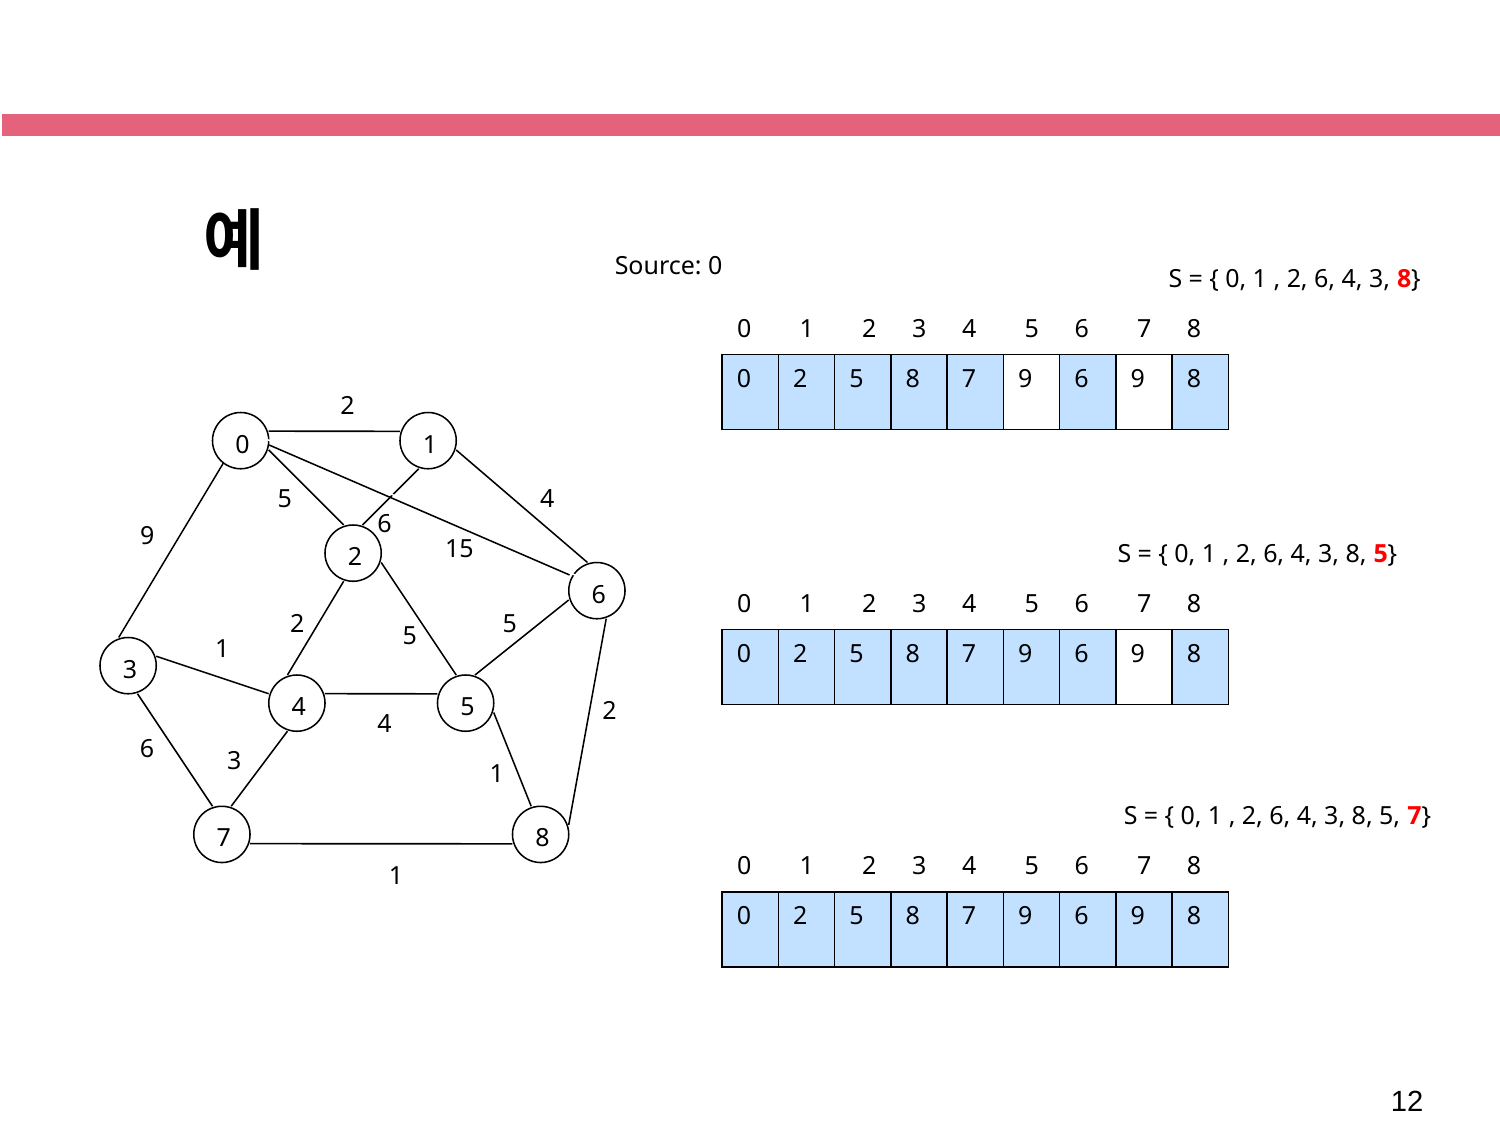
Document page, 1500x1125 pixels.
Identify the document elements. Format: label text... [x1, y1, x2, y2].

text_box 5 [834, 629, 890, 705]
text_box 2 [847, 579, 892, 625]
text_box 8 [890, 354, 947, 430]
text_box 8 [1172, 304, 1235, 350]
text_box 9 [1003, 629, 1059, 705]
text_box 5 [834, 354, 890, 430]
text_box 0 [722, 892, 778, 968]
text_box 9 [1003, 354, 1059, 430]
text_box Source: 0 [599, 242, 738, 287]
text_box 5 [1009, 304, 1054, 350]
text_box 8 [1172, 579, 1235, 625]
text_box 5 [1009, 579, 1054, 625]
text_box 3 [897, 304, 942, 350]
text_box 8 [890, 892, 947, 968]
text_box 2 [778, 892, 834, 968]
text_box 2 [325, 382, 370, 410]
text_box 7 [1122, 842, 1167, 887]
text_box 6 [1059, 354, 1115, 430]
text_box 9 [1115, 629, 1172, 705]
text_box 1 [784, 579, 829, 625]
text_box 2 [778, 629, 834, 705]
text_box 6 [1059, 629, 1115, 705]
text_box 6 [1059, 304, 1104, 350]
text_box 5 [834, 892, 890, 968]
text_box 9 [1115, 892, 1172, 968]
text_box 0 [722, 304, 767, 350]
text_box S = { 0, 1 , 2, 6, 4, 3, 8} [1153, 254, 1436, 300]
text_box 6 [1059, 579, 1104, 625]
text_box 2 [778, 354, 834, 430]
text_box S = { 0, 1 , 2, 6, 4, 3, 8, 5} [1102, 529, 1413, 575]
text_box 0 [722, 842, 767, 887]
text_box 4 [947, 579, 992, 625]
text_box 8 [1172, 842, 1235, 887]
text_box 9 [1115, 354, 1172, 430]
text_box 0 [722, 354, 778, 430]
text_box 5 [1009, 842, 1054, 887]
text_box 7 [947, 892, 1003, 968]
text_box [99, 412, 633, 863]
text_box 1 [784, 842, 829, 887]
text_box 0 [722, 579, 767, 625]
text_box 2 [847, 304, 892, 350]
text_box 2 [847, 842, 892, 887]
text_box 3 [897, 579, 942, 625]
text_box 3 [897, 842, 942, 887]
text_box 8 [1172, 354, 1229, 430]
text_box 8 [1172, 892, 1229, 968]
text_box 0 [722, 629, 778, 705]
text_box 8 [890, 629, 947, 705]
text_box 7 [1122, 579, 1167, 625]
title 예 [188, 187, 1468, 289]
text_box 6 [1059, 892, 1115, 968]
text_box 7 [947, 354, 1003, 430]
text_box 7 [1122, 304, 1167, 350]
text_box S = { 0, 1 , 2, 6, 4, 3, 8, 5, 7} [1109, 792, 1447, 837]
text_box 1 [784, 304, 829, 350]
text_box 1 [374, 872, 419, 897]
text_box 7 [947, 629, 1003, 705]
text_box 6 [1059, 842, 1104, 887]
text_box 4 [947, 842, 992, 887]
text_box 9 [1003, 892, 1059, 968]
text_box 8 [1172, 629, 1229, 705]
text_box 4 [947, 304, 992, 350]
